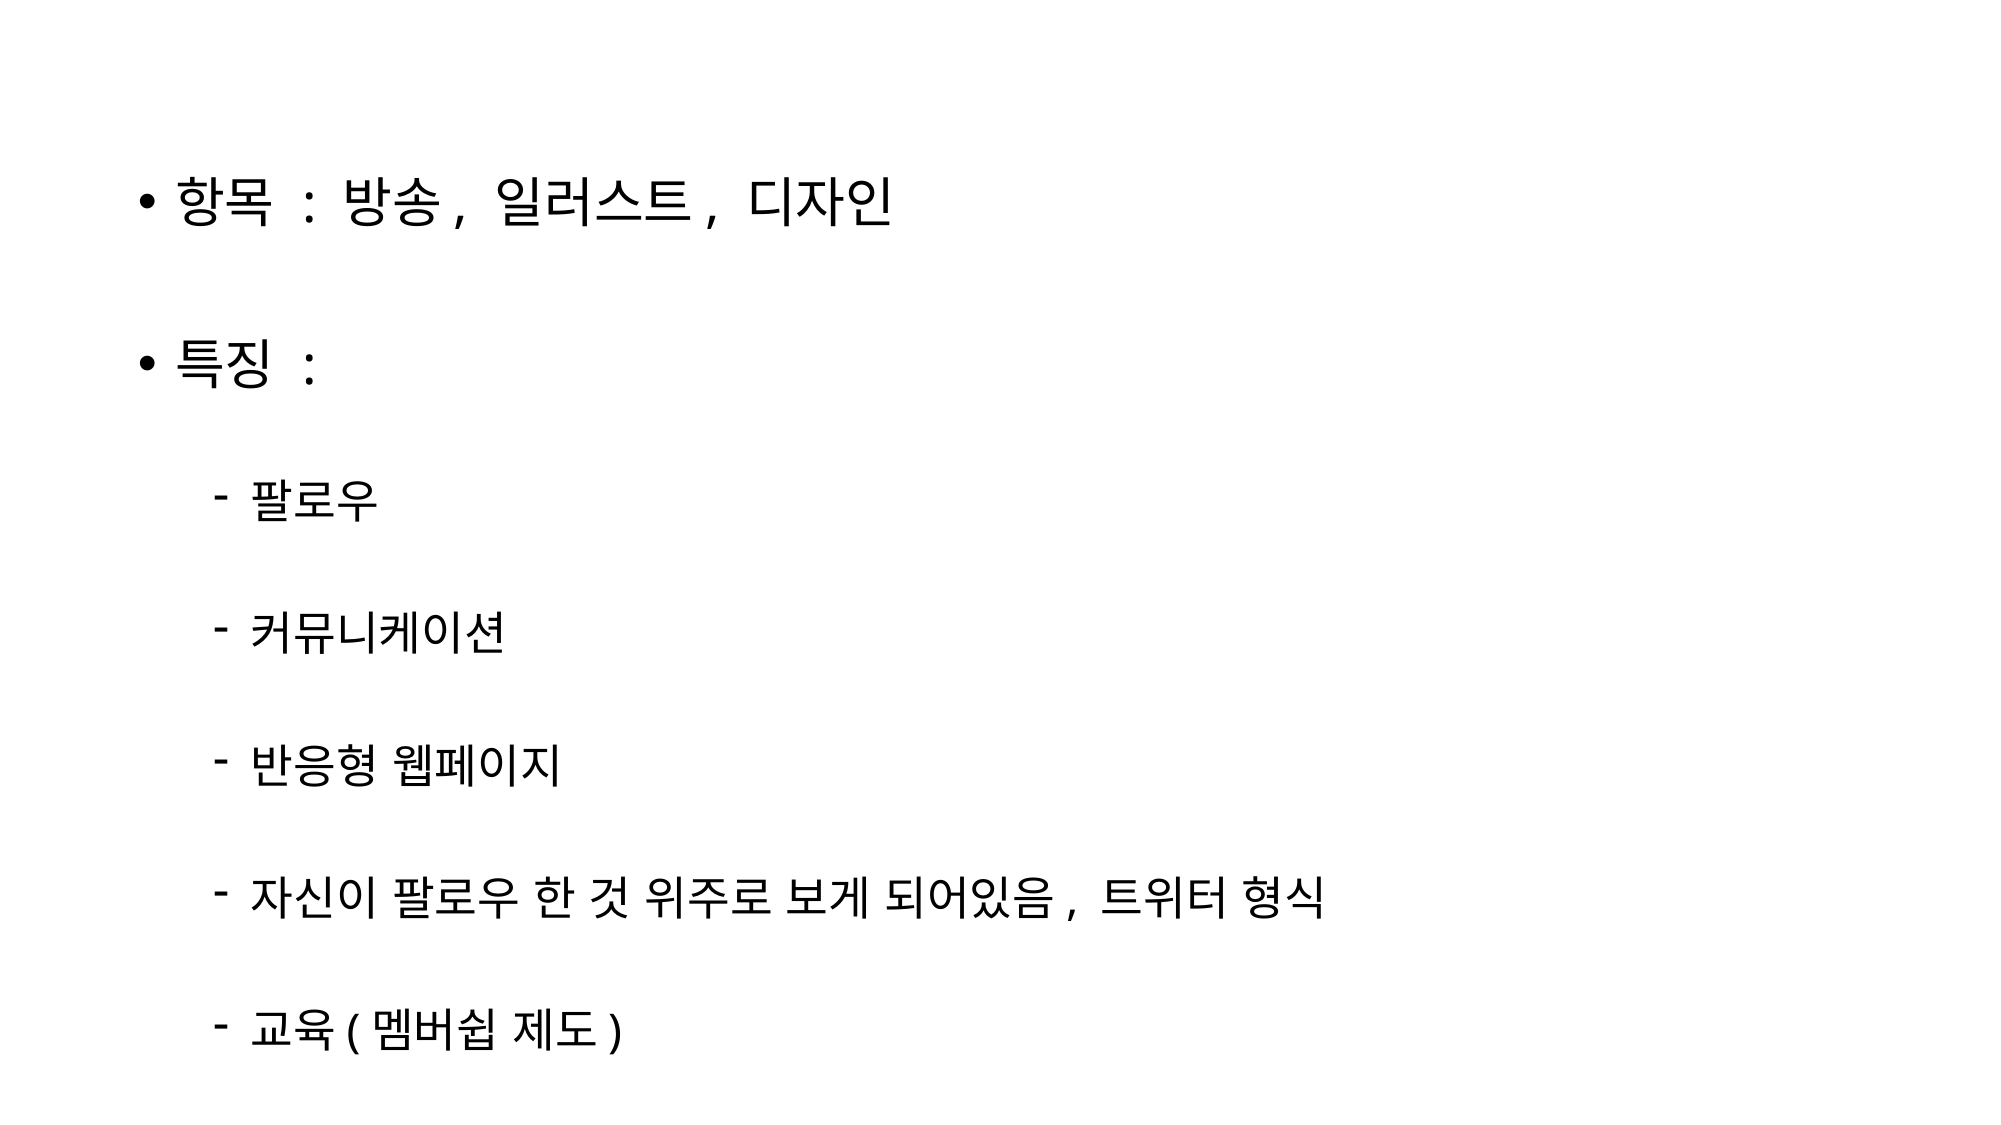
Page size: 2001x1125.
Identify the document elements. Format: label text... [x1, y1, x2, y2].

list 항목 : 방송, 일러스트, 디자인 특징 : 팔로우 커뮤니케이션 반응형 웹페이지 자신이 팔로우 한 것 위주로 보게 되어있음, 트위터 형식 교육(멤버쉽 제도) [122, 83, 1848, 1075]
